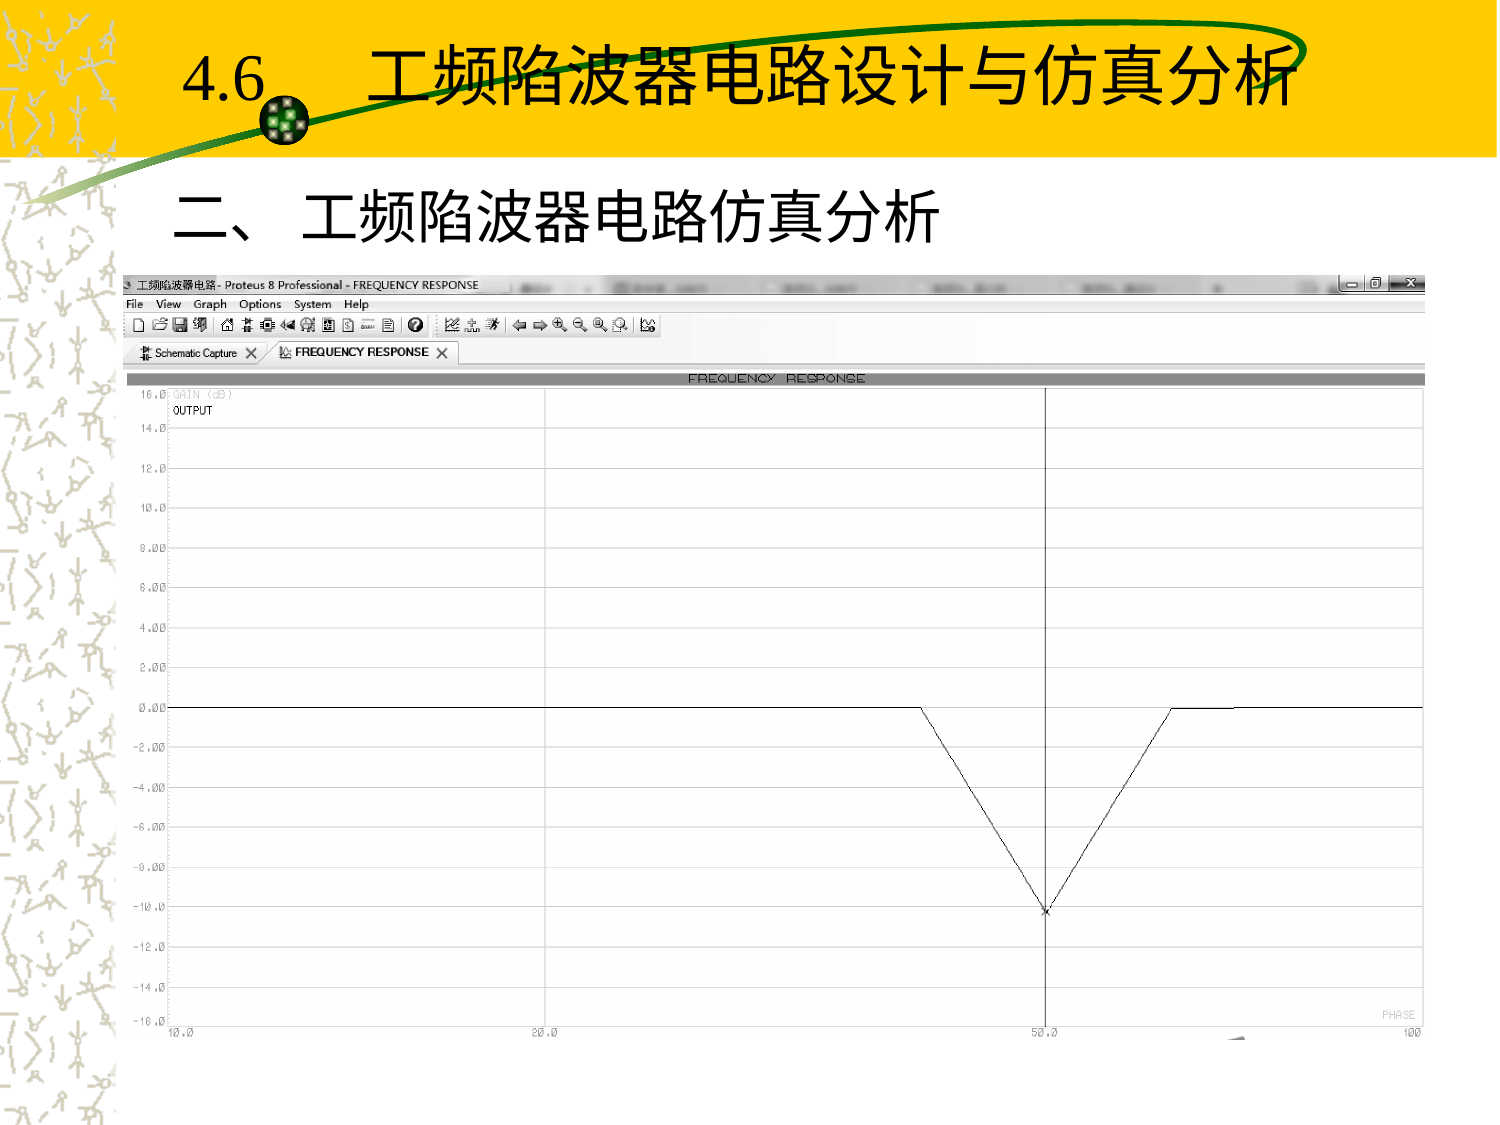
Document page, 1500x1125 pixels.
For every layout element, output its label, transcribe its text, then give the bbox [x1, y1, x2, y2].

picture [0, 11, 116, 1125]
text_box 4.6 工频陷波器电路设计与仿真分析 [17, 0, 1465, 148]
text_box 二、 工频陷波器电路仿真分析 [112, 172, 1022, 258]
picture [123, 275, 1425, 1040]
